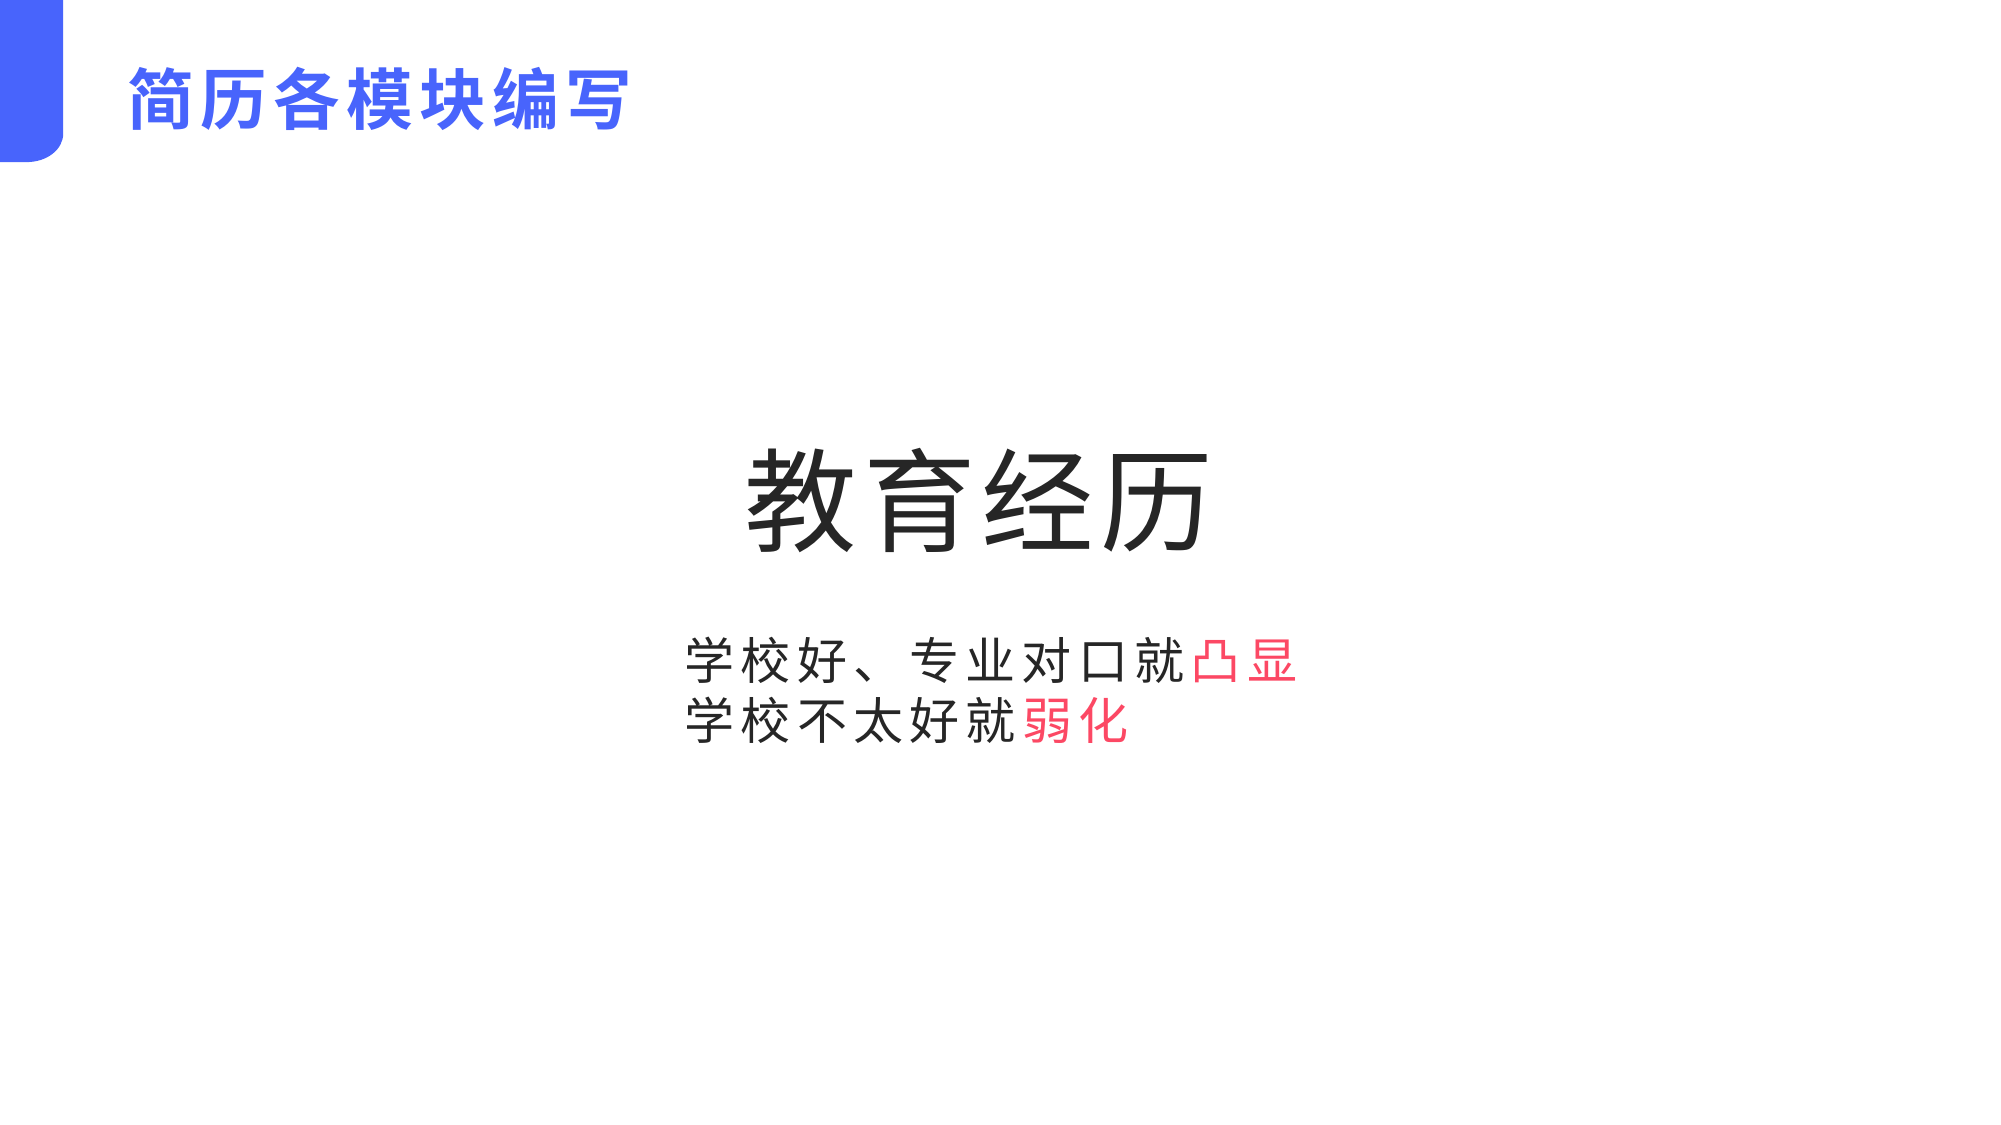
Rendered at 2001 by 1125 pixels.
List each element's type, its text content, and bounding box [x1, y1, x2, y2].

text_box 教育经历 [729, 385, 1271, 574]
text_box 学校好、专业对口就凸显 学校不太好就弱化 [669, 610, 1331, 758]
title 简历各模块编写 [112, 33, 1913, 145]
